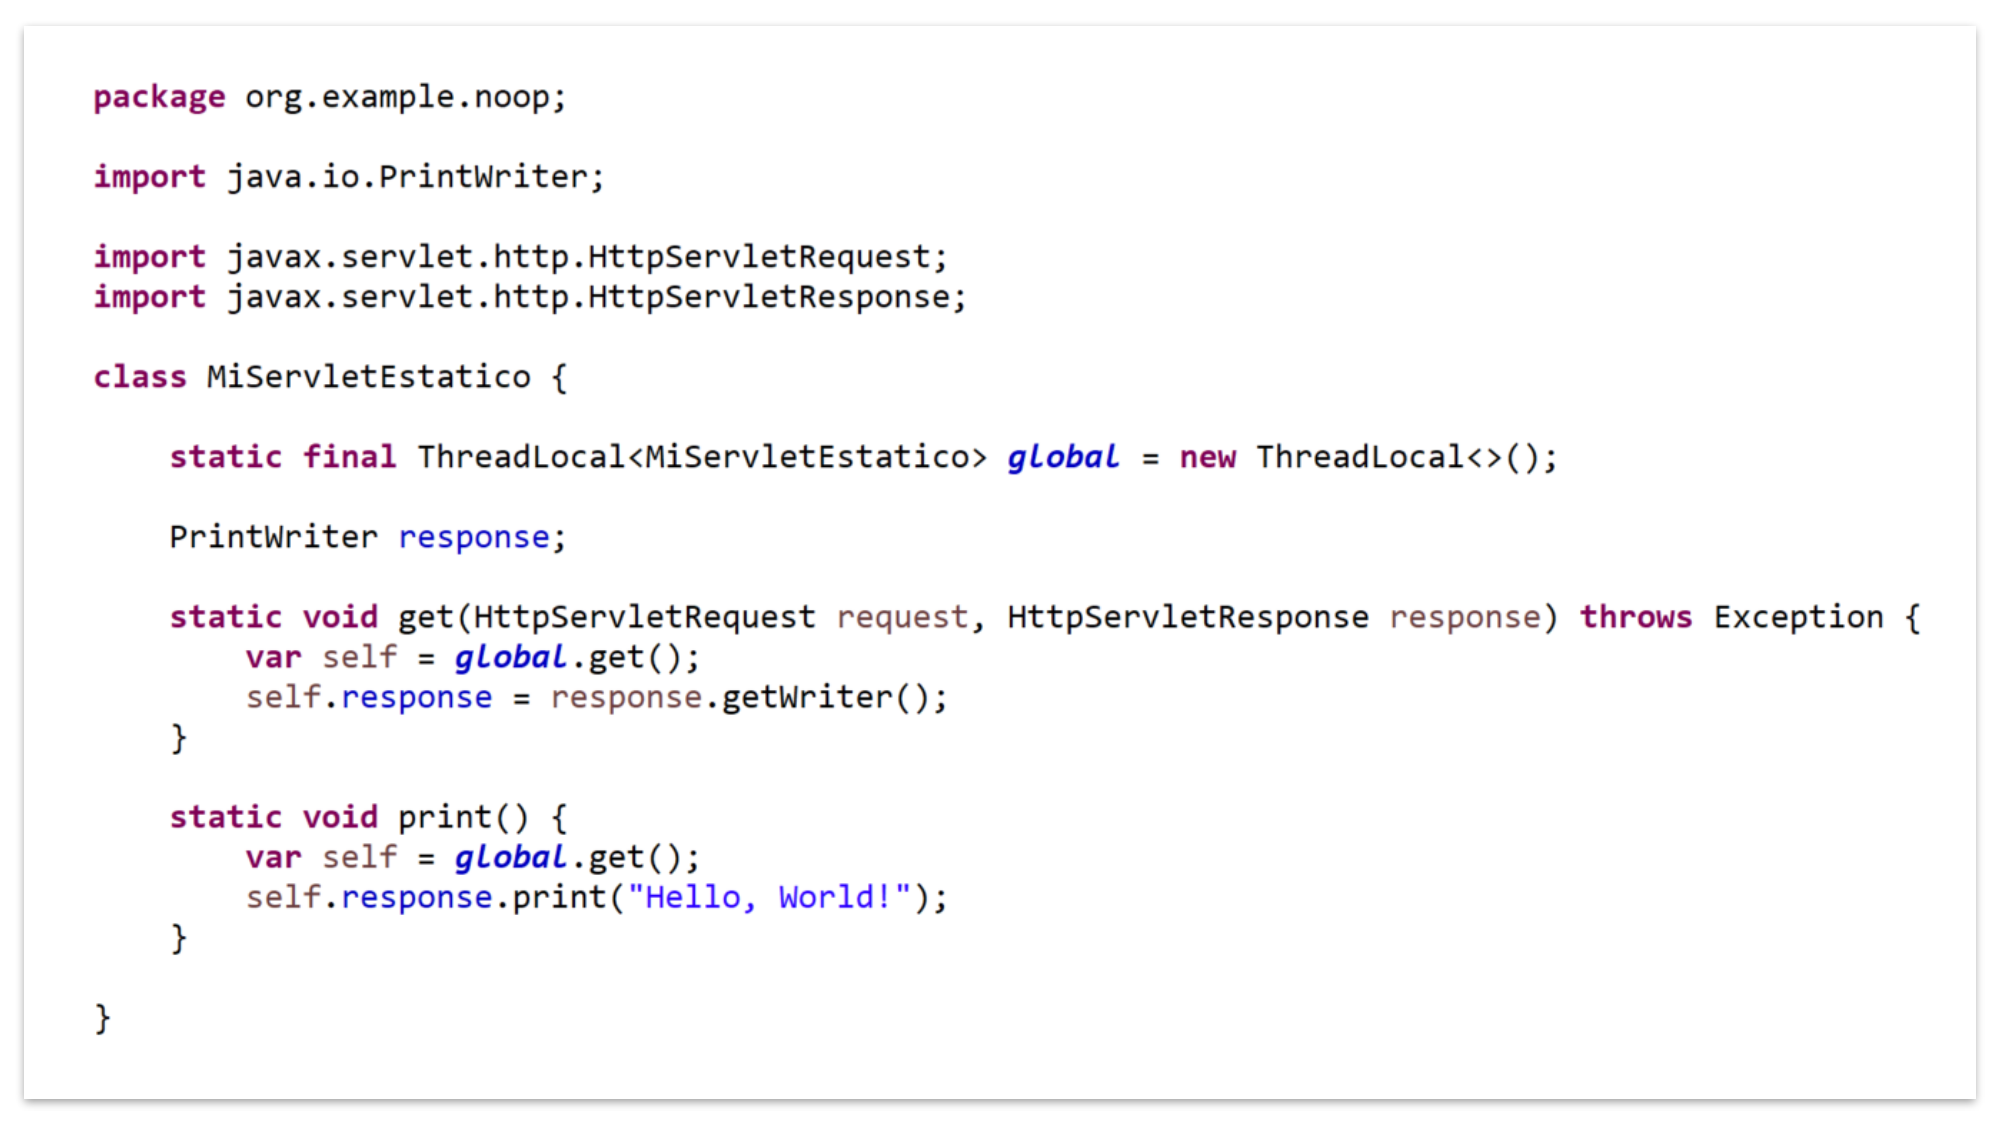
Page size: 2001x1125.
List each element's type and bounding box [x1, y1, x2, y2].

picture [55, 57, 1945, 1068]
